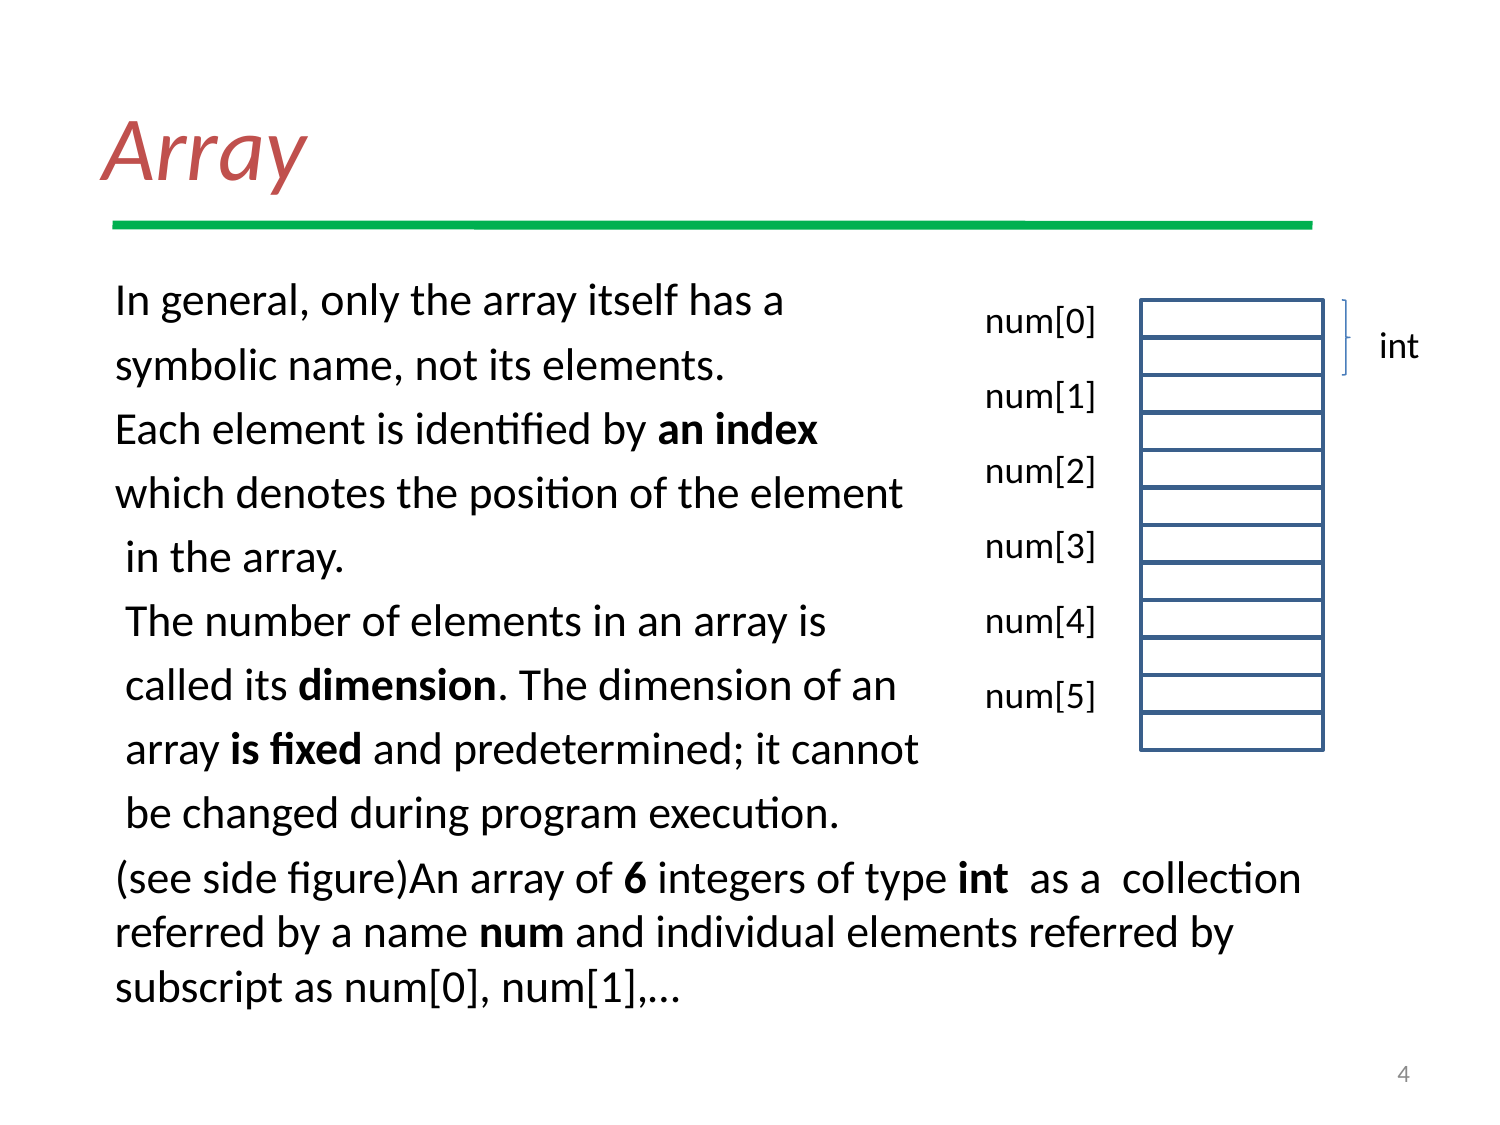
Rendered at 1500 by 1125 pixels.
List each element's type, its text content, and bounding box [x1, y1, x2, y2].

list In general, only the array itself has a symbolic name, not its elements. Each element is identified by an index which denotes the position of the element in the array. The number of elements in an array is called its dimension. The dimension of an array is fixed and predetermined; it cannot be changed during program execution. (see side figure)An array of 6 integers of type int as a collection referred by a name num and individual elements referred by subscript as num[0], num[1],… [99, 262, 1375, 1063]
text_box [949, 299, 1438, 751]
title Array [87, 50, 1438, 238]
slide_number 4 [1074, 1042, 1425, 1103]
